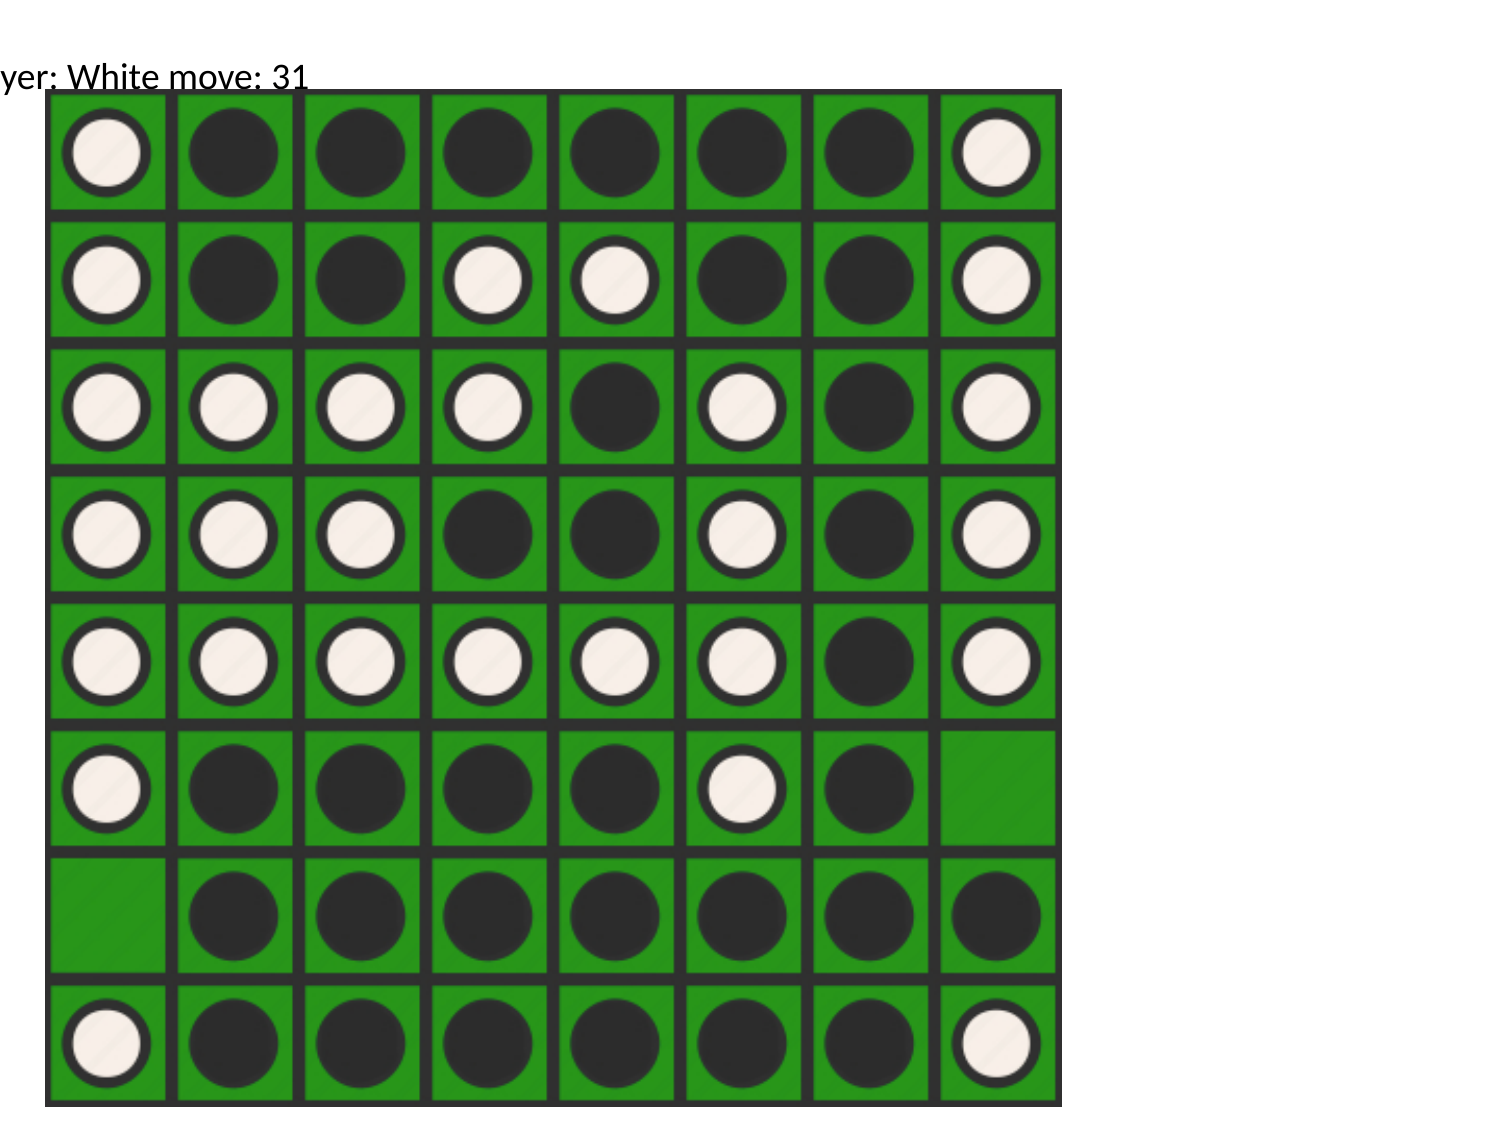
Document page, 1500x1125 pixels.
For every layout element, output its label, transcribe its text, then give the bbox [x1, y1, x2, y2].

picture [44, 89, 1062, 1107]
text_box turn: 58 player: White move: 31 [0, 44, 325, 105]
